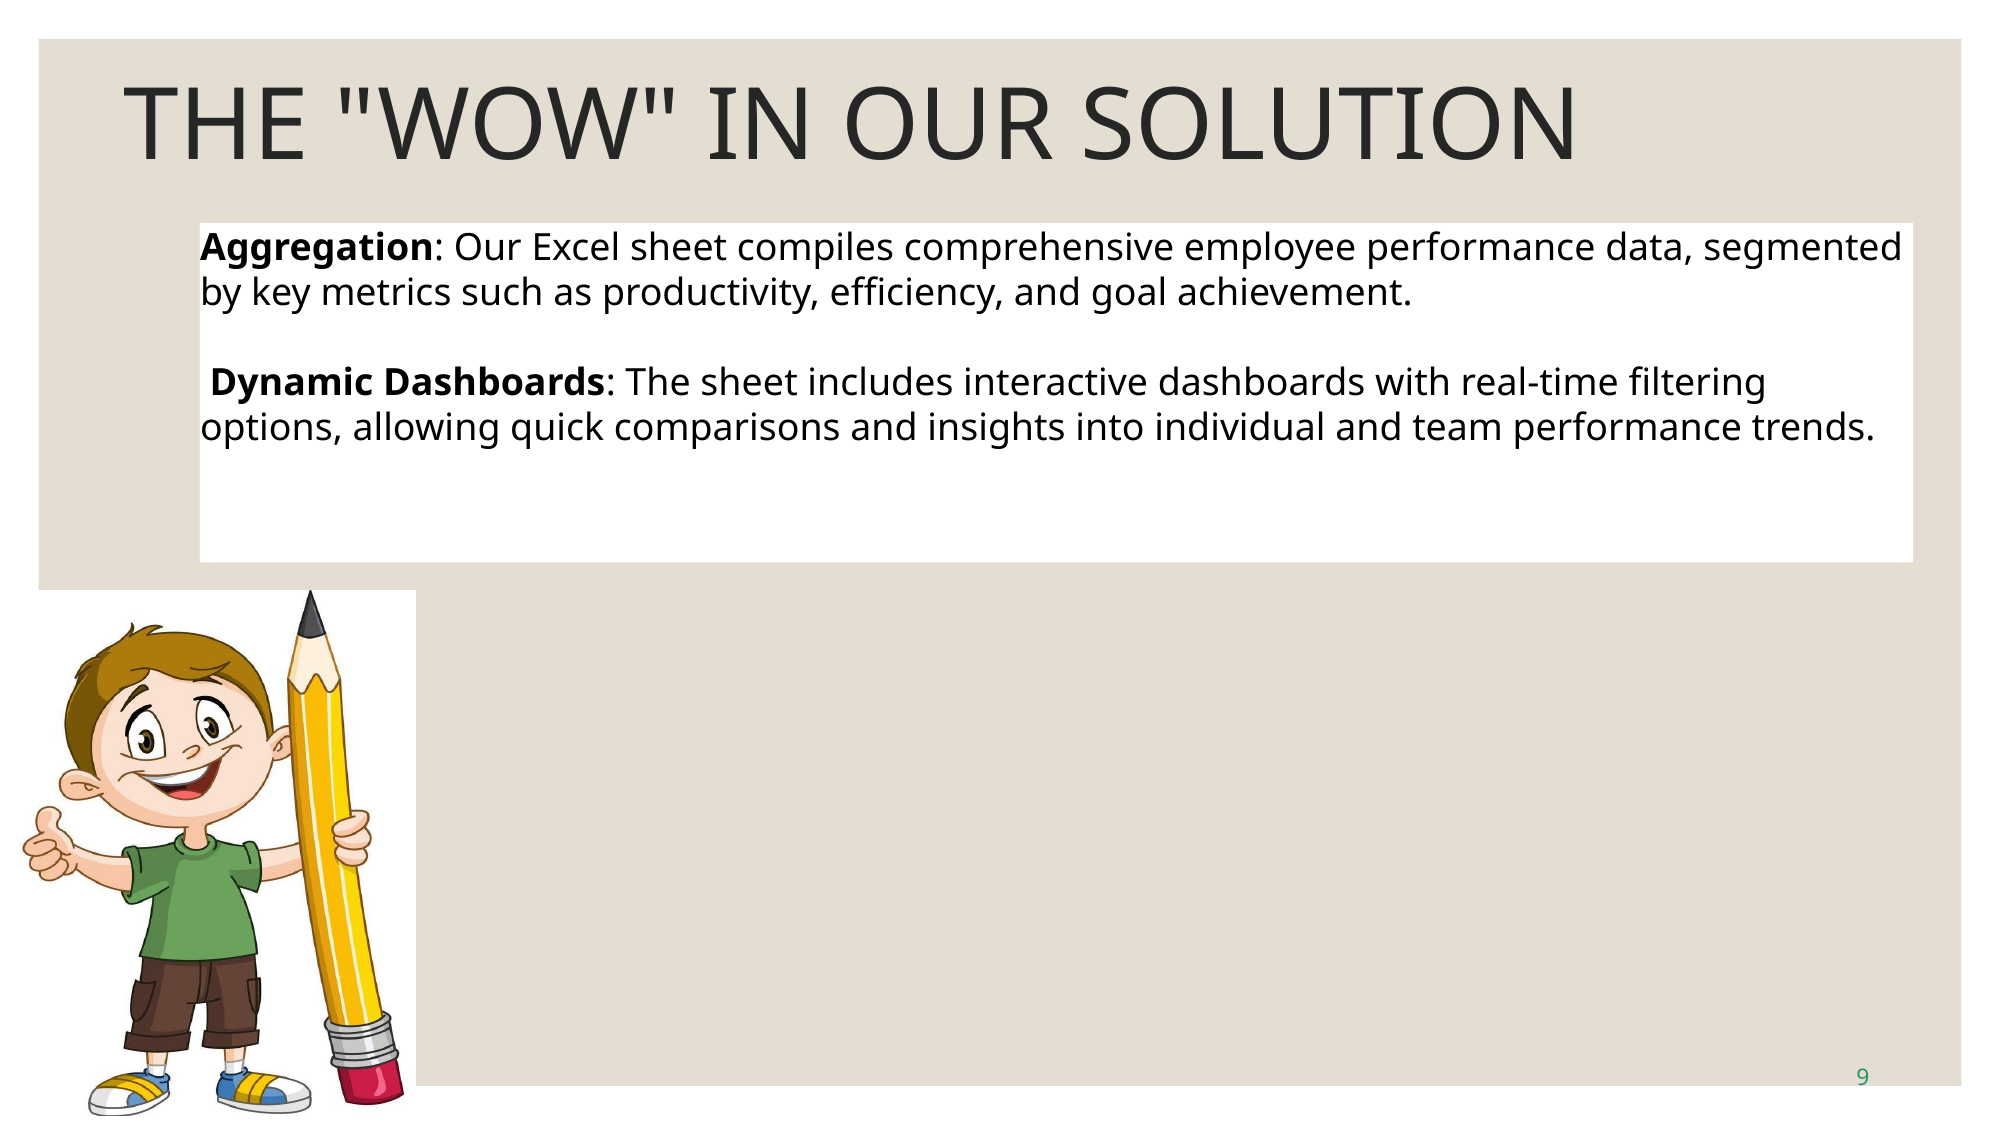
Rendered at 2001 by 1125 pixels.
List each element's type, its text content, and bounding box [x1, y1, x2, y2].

text_box 9 [1849, 1061, 1888, 1095]
text_box Aggregation: Our Excel sheet compiles comprehensive employee performance data, segmented by key metrics such as productivity, efficiency, and goal achievement. Dynamic Dashboards: The sheet includes interactive dashboards with real-time filtering options, allowing quick comparisons and insights into individual and team performance trends. [199, 222, 1914, 563]
picture [10, 590, 416, 1116]
text_box [399, 398, 1800, 555]
title THE "WOW" IN OUR SOLUTION [123, 30, 1877, 221]
